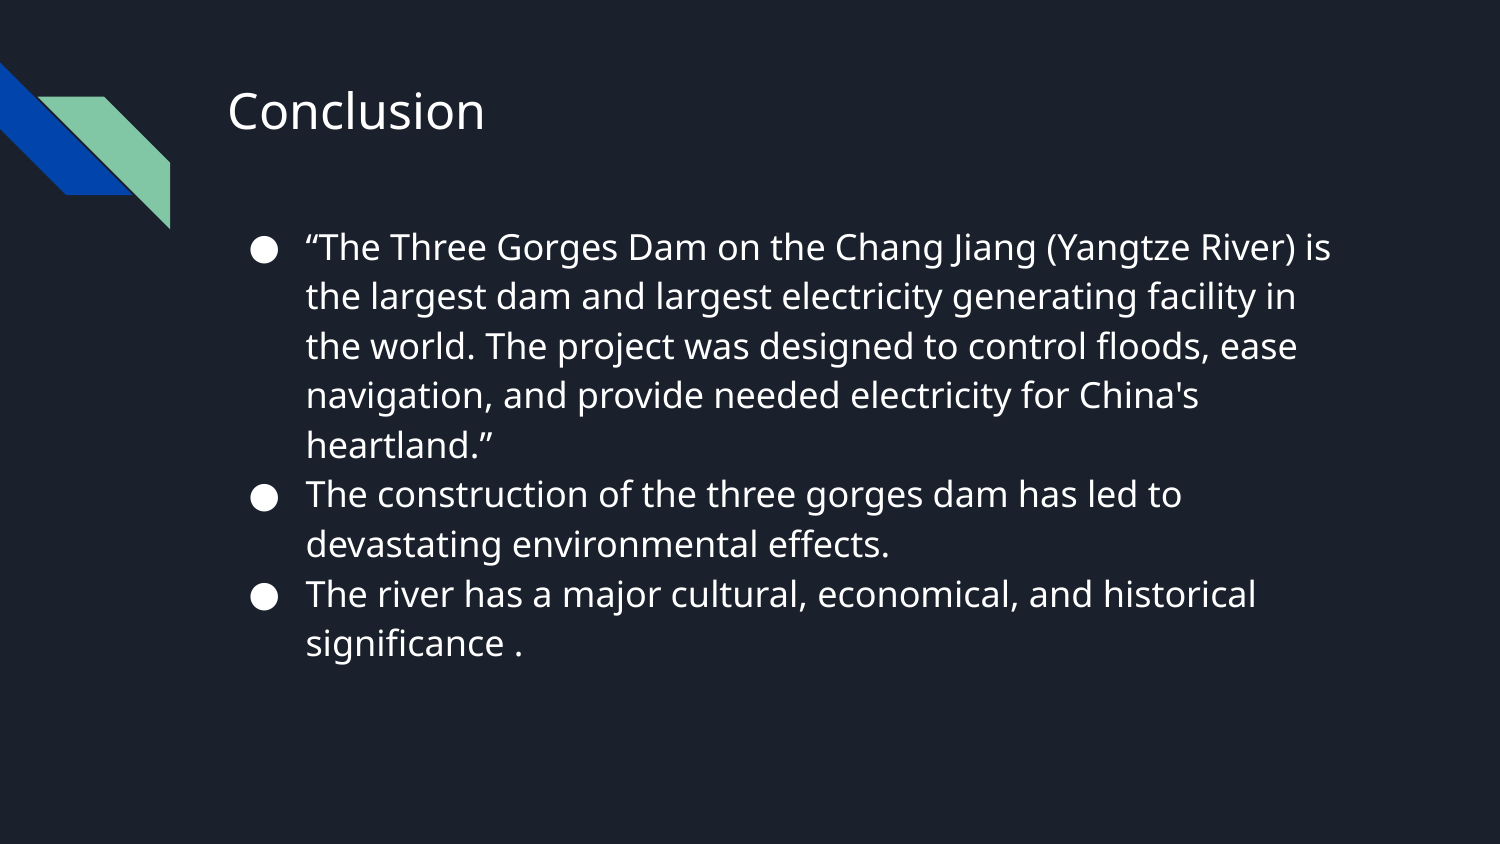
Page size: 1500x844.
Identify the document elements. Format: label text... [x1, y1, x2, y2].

list “The Three Gorges Dam on the Chang Jiang (Yangtze River) is the largest dam and largest electricity generating facility in the world. The project was designed to control floods, ease navigation, and provide needed electricity for China's heartland.” The construction of the three gorges dam has led to devastating environmental effects. The river has a major cultural, economical, and historical significance . [212, 215, 1368, 681]
title Conclusion [212, 64, 1368, 215]
